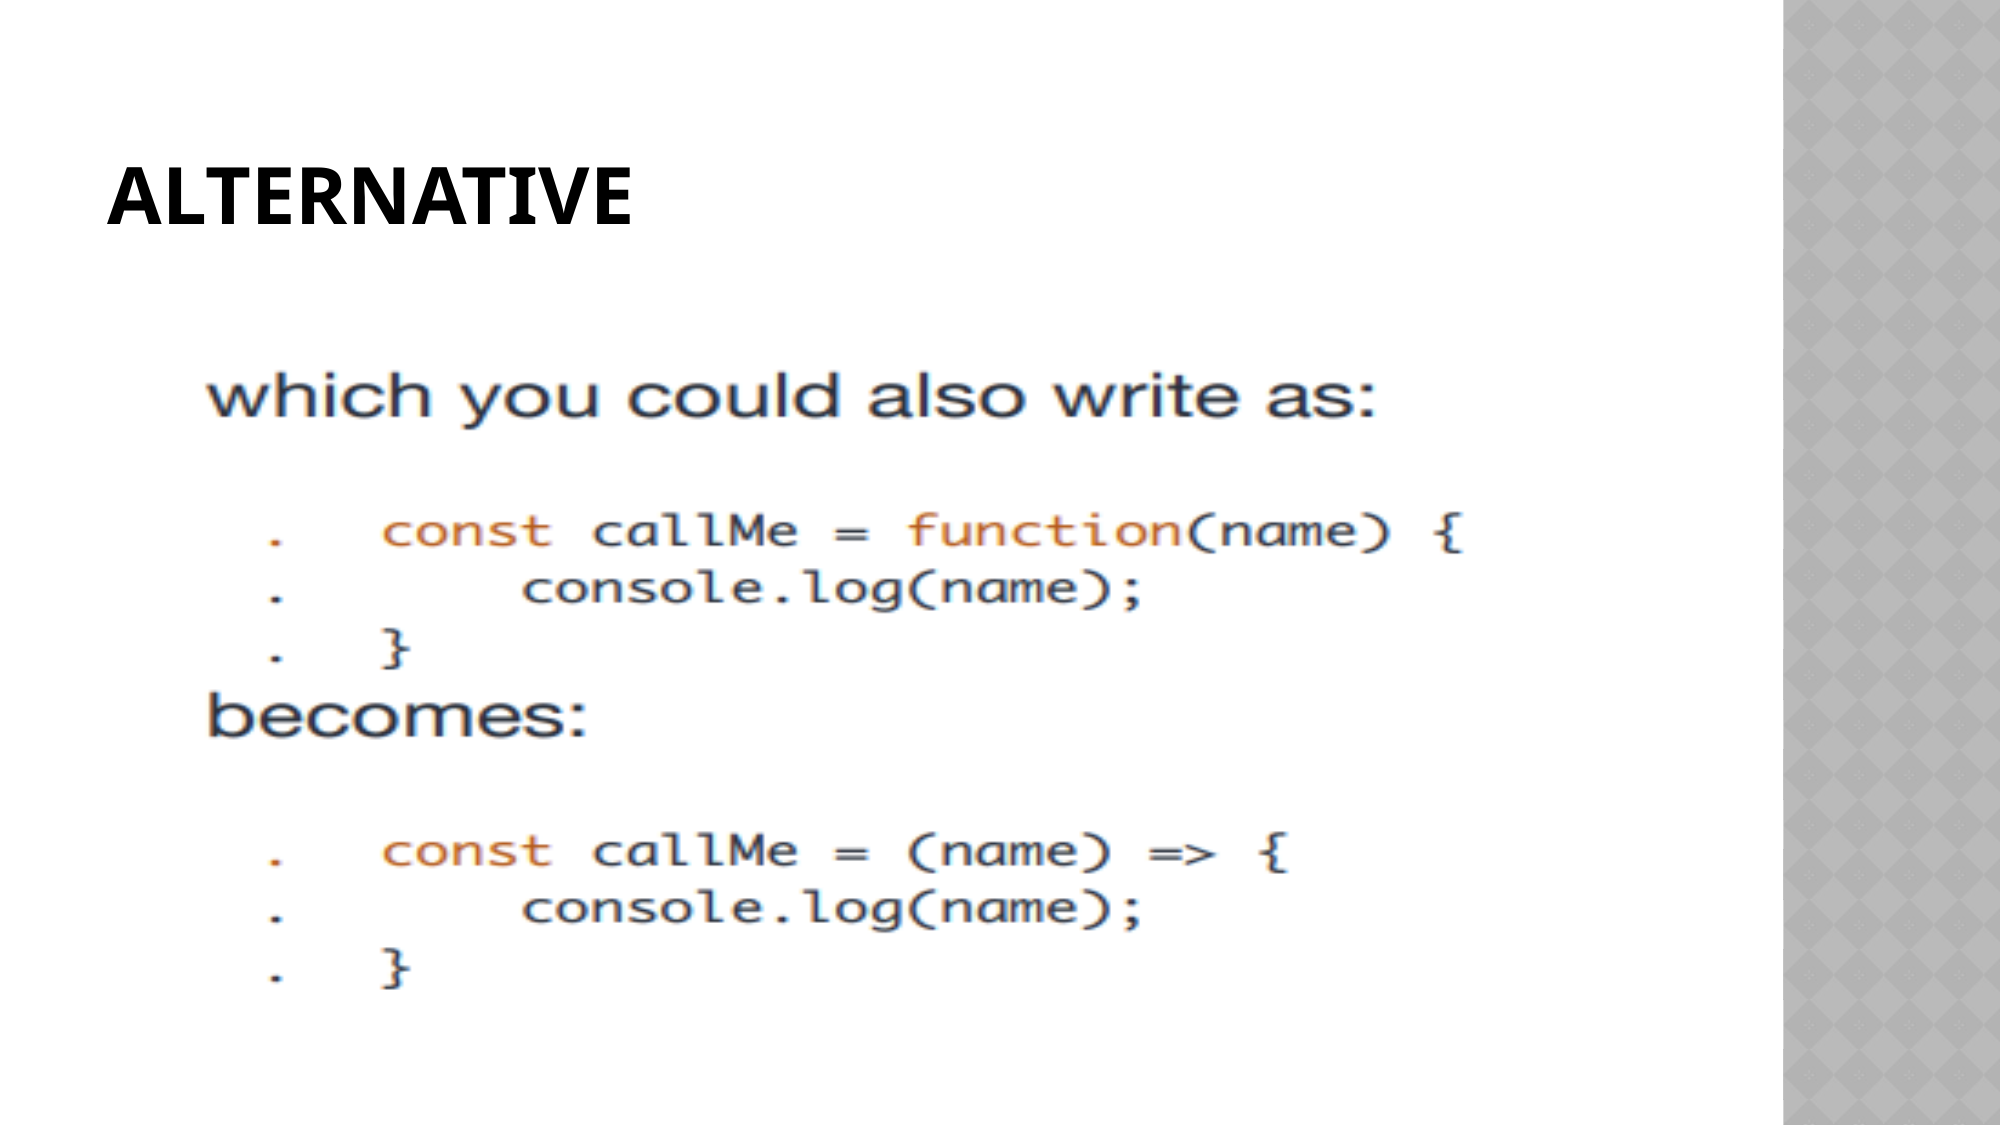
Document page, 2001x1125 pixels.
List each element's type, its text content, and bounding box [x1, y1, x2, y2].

title alternative [99, 52, 1684, 240]
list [108, 304, 1610, 1009]
